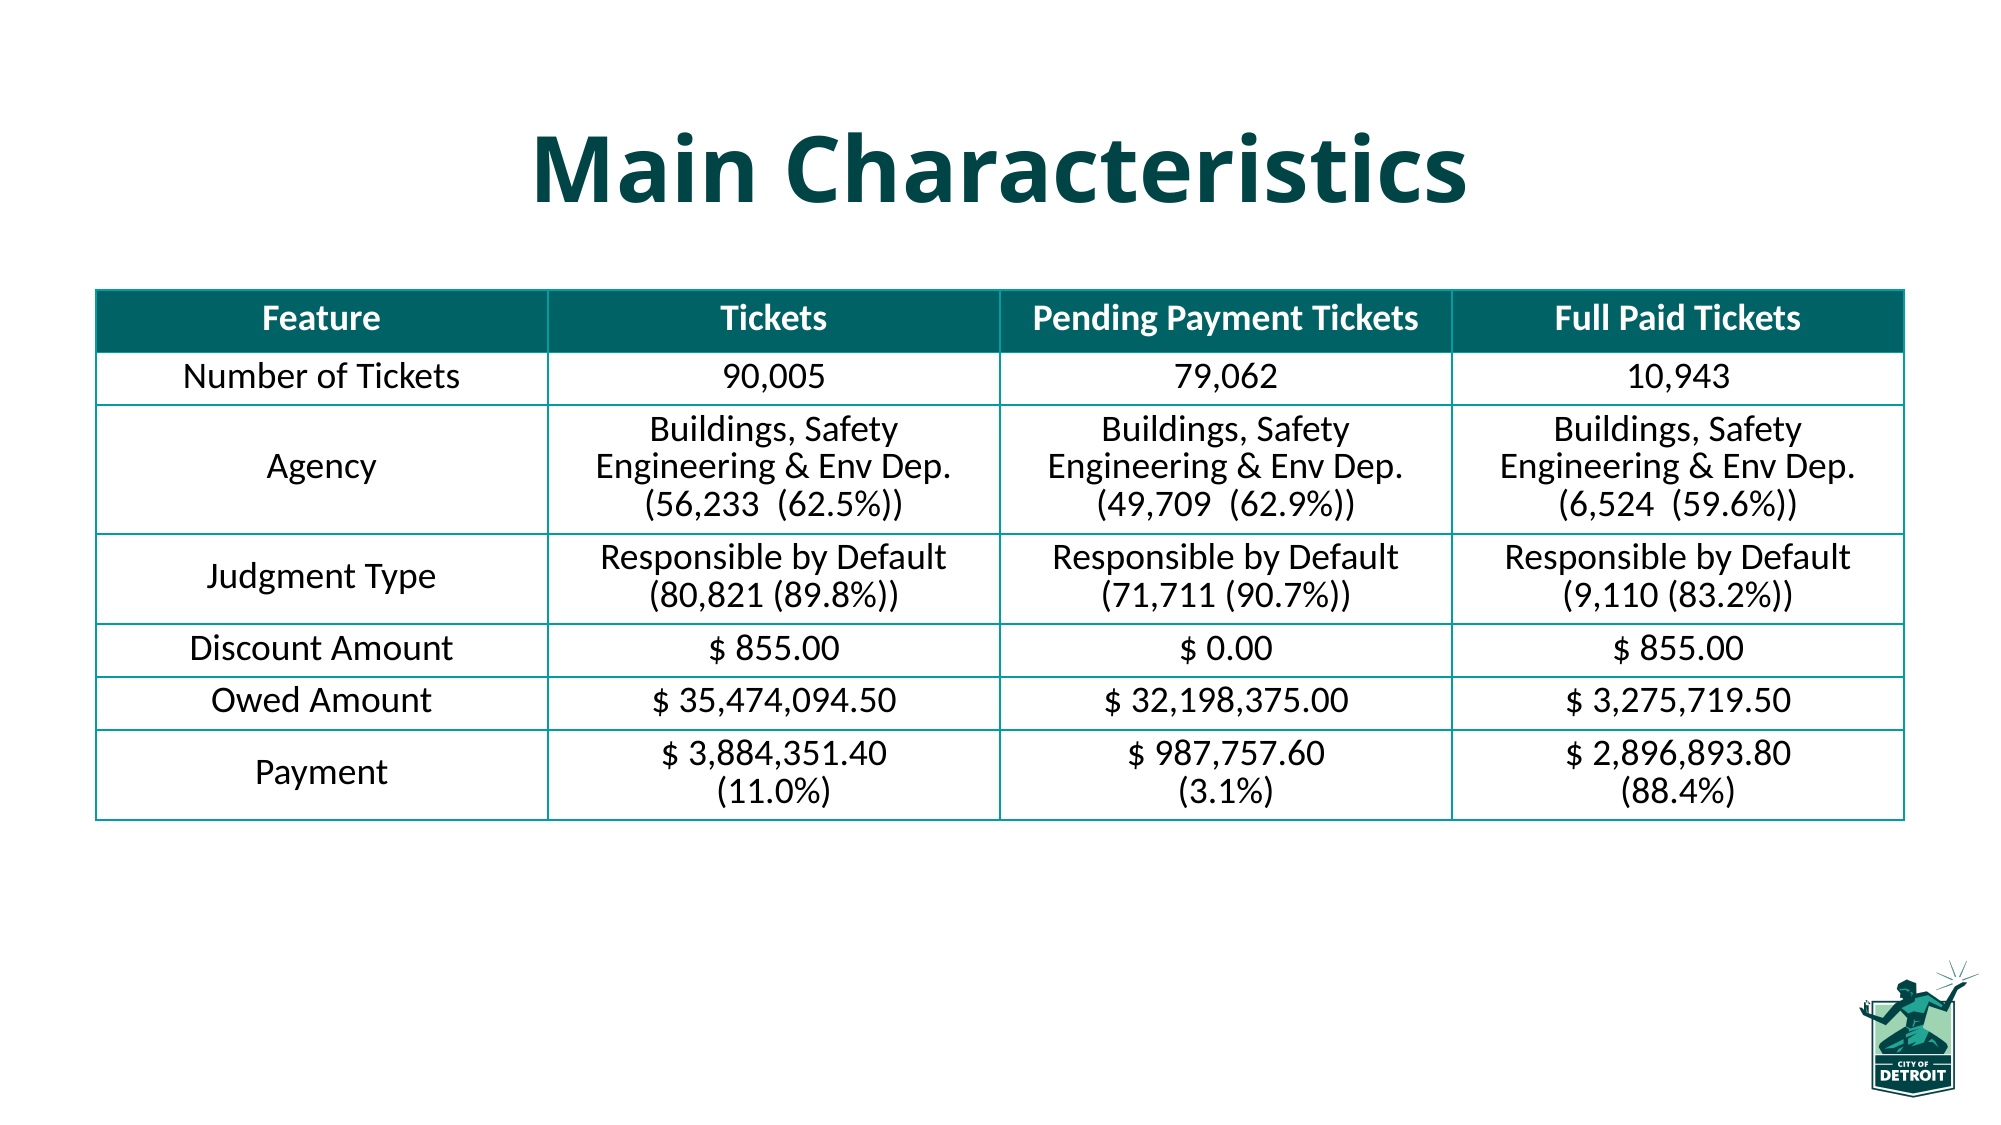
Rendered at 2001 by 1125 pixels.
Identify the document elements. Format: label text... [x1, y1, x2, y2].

table_cell $ 3,275,719.50 [1453, 678, 1903, 729]
table_header Full Paid Tickets [1453, 291, 1903, 352]
table_cell Owed Amount [97, 678, 547, 729]
text_box Main Characteristics [137, 59, 1863, 278]
table_cell $ 855.00 [1453, 625, 1903, 676]
table_cell Agency [97, 406, 547, 533]
table_cell 90,005 [549, 353, 999, 404]
table_header Tickets [549, 291, 999, 352]
table_cell Discount Amount [97, 625, 547, 676]
table_cell Responsible by Default (9,110 (83.2%)) [1453, 535, 1903, 623]
table_cell 10,943 [1453, 353, 1903, 404]
table_cell $ 987,757.60 (3.1%) [1001, 731, 1451, 819]
table_cell 79,062 [1001, 353, 1451, 404]
table_cell Buildings, Safety Engineering & Env Dep. (56,233 (62.5%)) [549, 406, 999, 533]
table_cell Judgment Type [97, 535, 547, 623]
table_cell Buildings, Safety Engineering & Env Dep. (6,524 (59.6%)) [1453, 406, 1903, 533]
table_cell $ 2,896,893.80 (88.4%) [1453, 731, 1903, 819]
table_cell $ 0.00 [1001, 625, 1451, 676]
picture [1825, 949, 2000, 1125]
table_cell Responsible by Default (71,711 (90.7%)) [1001, 535, 1451, 623]
table_cell Number of Tickets [97, 353, 547, 404]
table_header Feature [97, 291, 547, 352]
table_cell Responsible by Default (80,821 (89.8%)) [549, 535, 999, 623]
table_cell Buildings, Safety Engineering & Env Dep. (49,709 (62.9%)) [1001, 406, 1451, 533]
table_header Pending Payment Tickets [1001, 291, 1451, 352]
table_cell Payment [97, 731, 547, 819]
table_cell $ 35,474,094.50 [549, 678, 999, 729]
table_cell $ 3,884,351.40 (11.0%) [549, 731, 999, 819]
table_cell $ 32,198,375.00 [1001, 678, 1451, 729]
table_cell $ 855.00 [549, 625, 999, 676]
